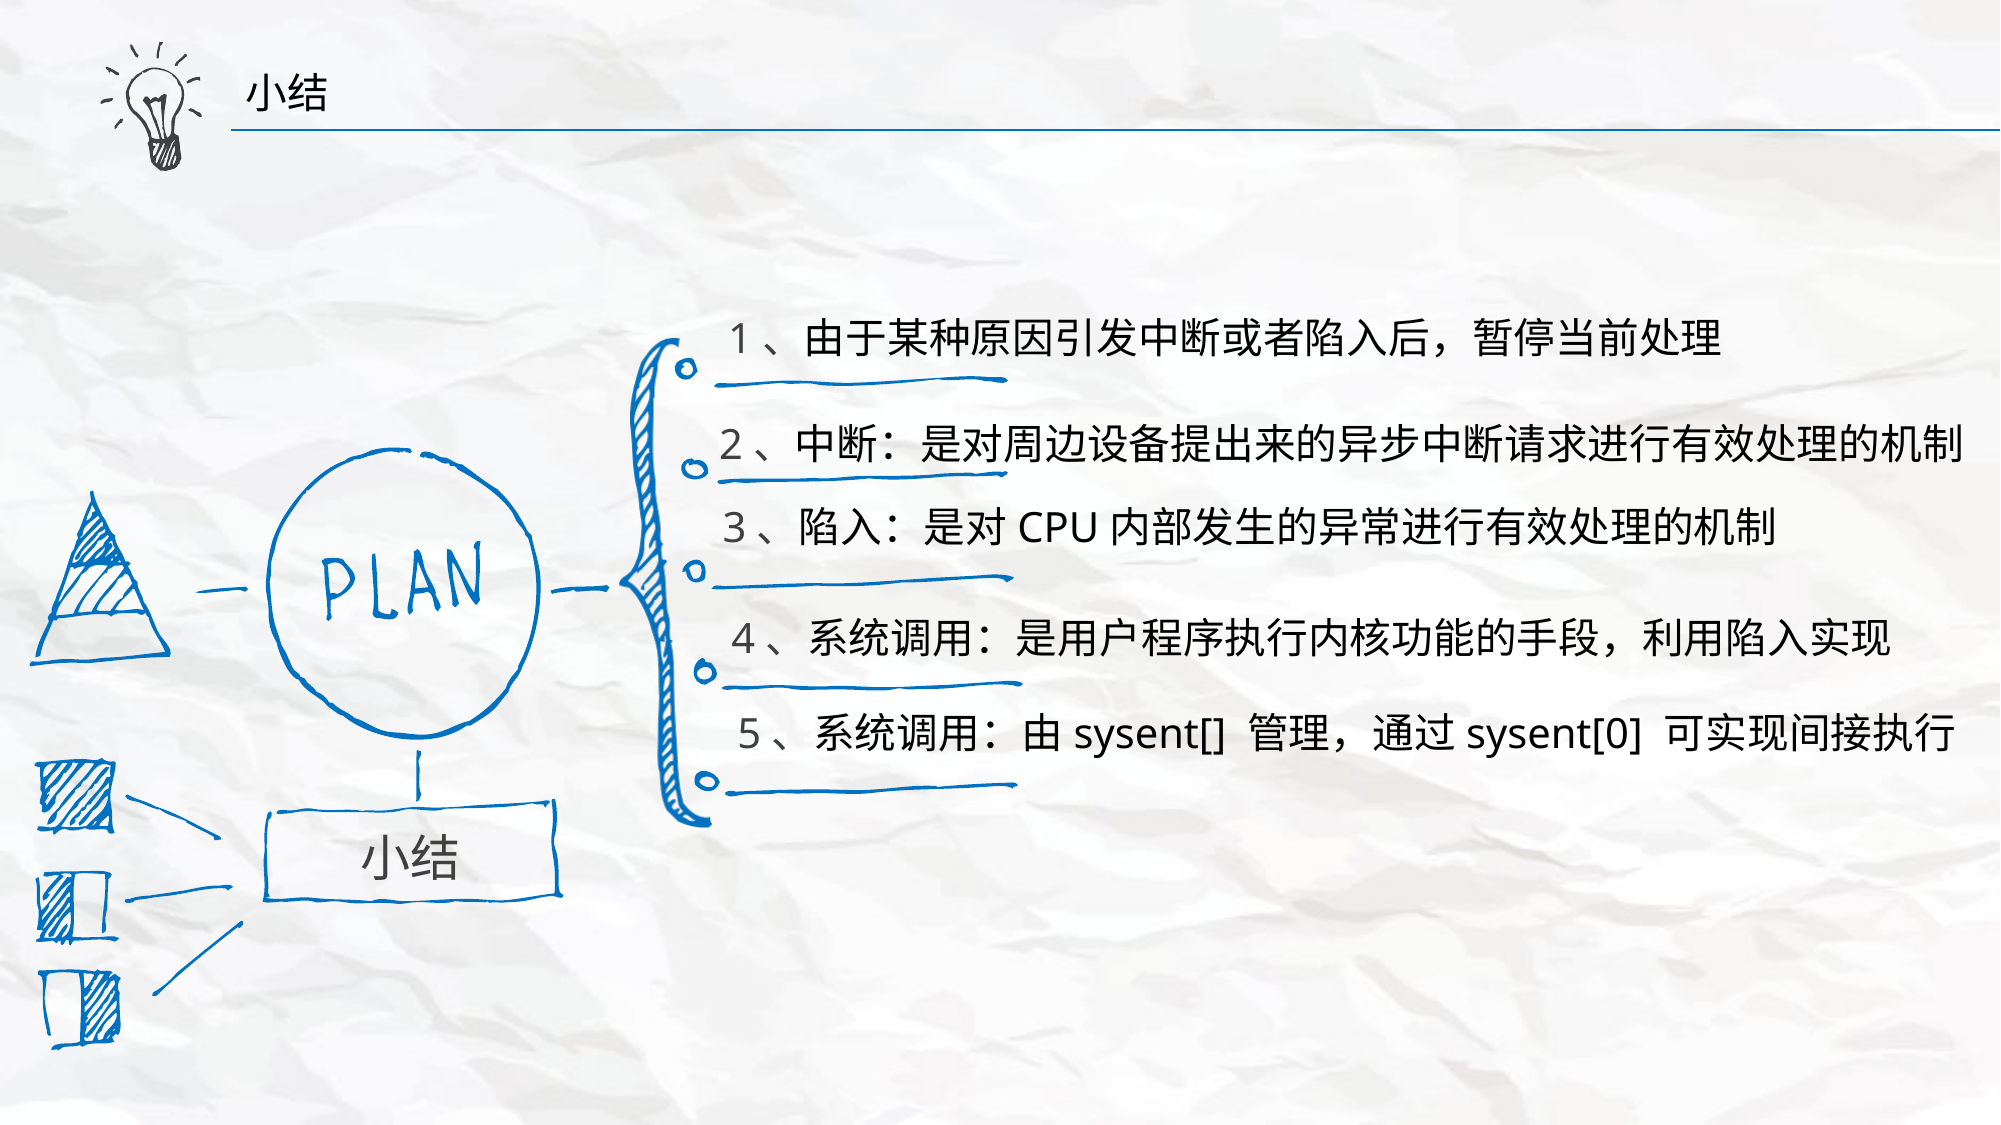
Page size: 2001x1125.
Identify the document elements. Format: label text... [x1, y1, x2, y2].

text_box 4、系统调用：是用户程序执行内核功能的手段，利用陷入实现 [1023, 604, 1908, 669]
text_box 3、陷入：是对CPU内部发生的异常进行有效处理的机制 [1023, 493, 1793, 558]
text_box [100, 41, 203, 172]
text_box 小结 [231, 59, 722, 125]
picture [0, 0, 2000, 1125]
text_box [28, 337, 1023, 1051]
text_box 2、中断：是对周边设备提出来的异步中断请求进行有效处理的机制 [1023, 410, 1979, 476]
text_box 1、由于某种原因引发中断或者陷入后，暂停当前处理 [713, 304, 1738, 370]
text_box 5、系统调用：由sysent[] 管理，通过sysent[0] 可实现间接执行 [1023, 699, 1971, 765]
